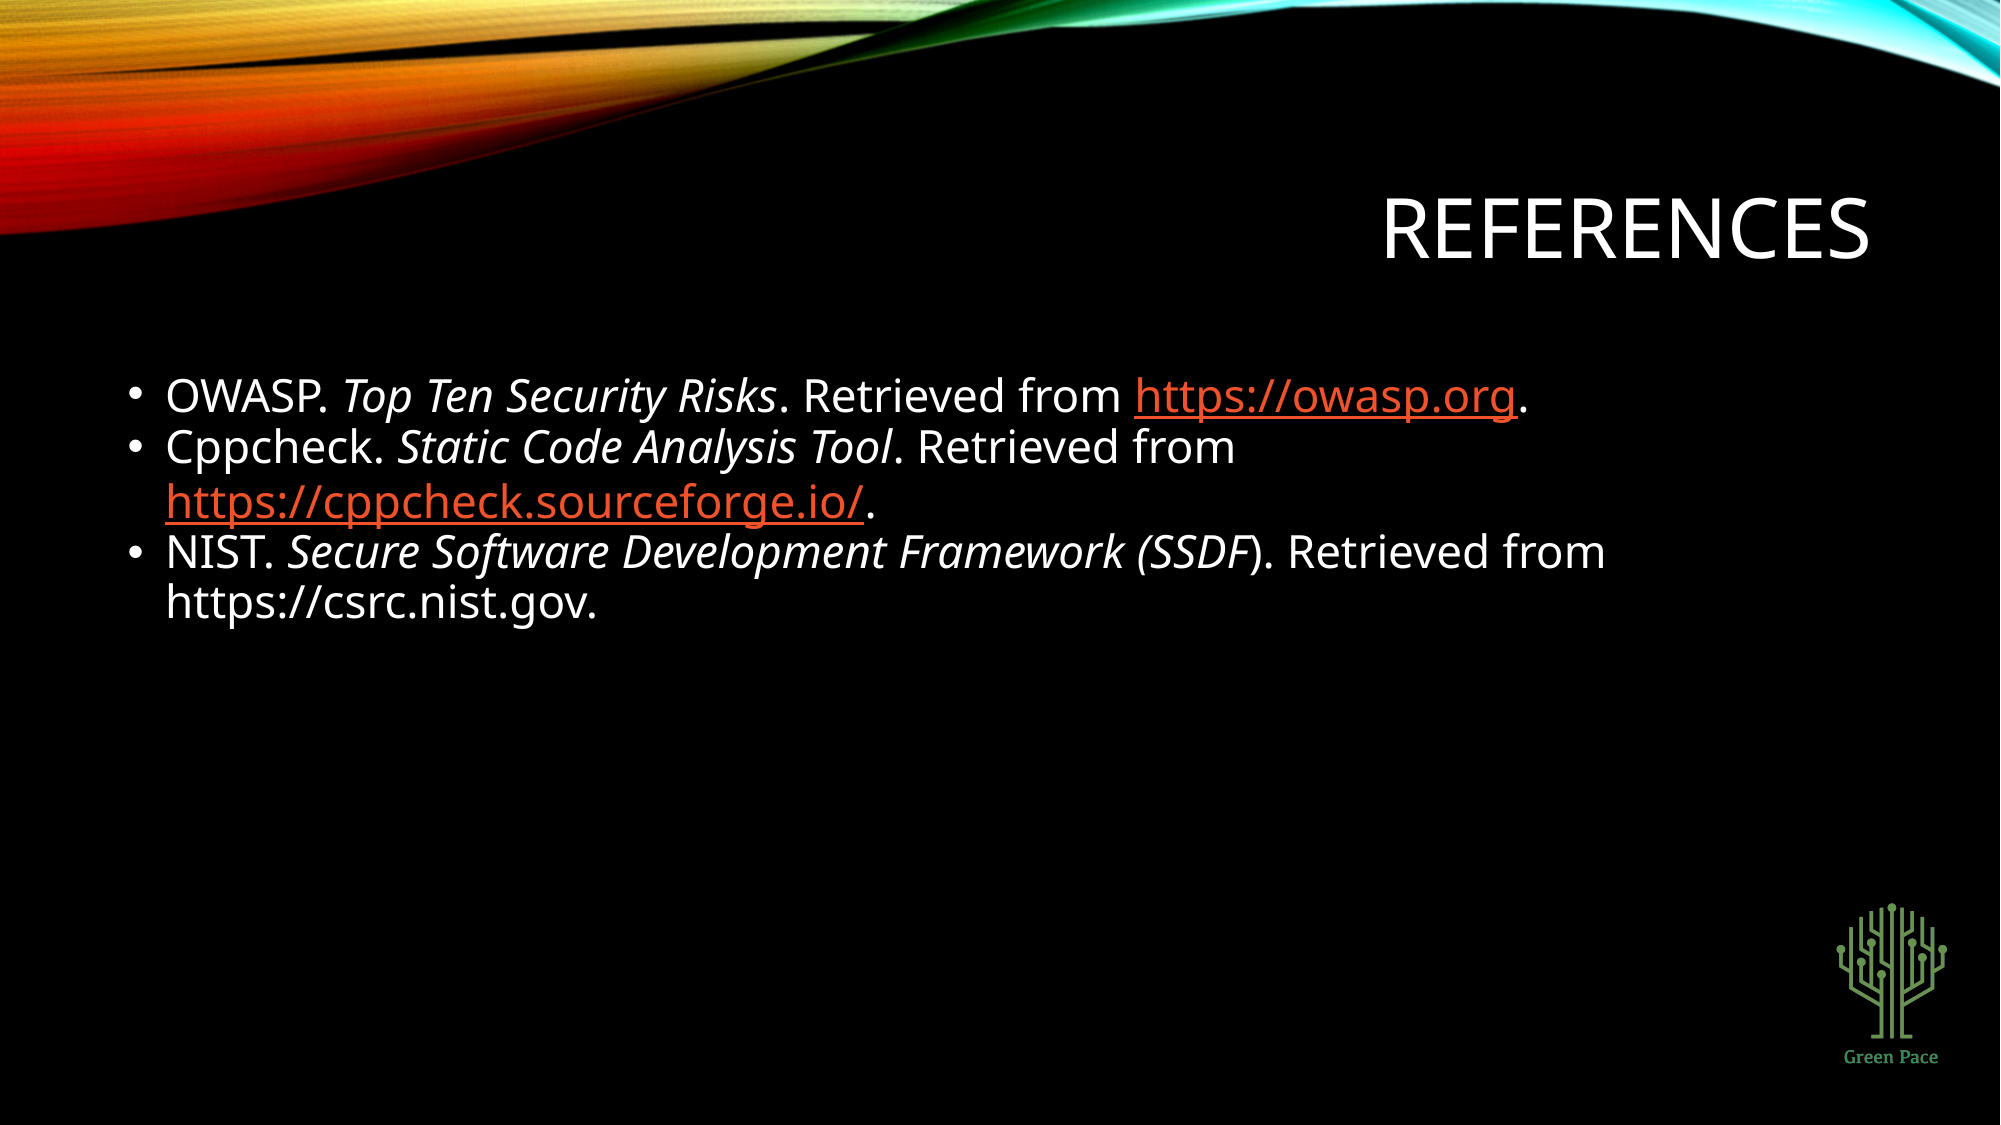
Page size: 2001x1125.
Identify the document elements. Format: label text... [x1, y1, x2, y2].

title REFERENCES [474, 125, 1888, 338]
list OWASP. Top Ten Security Risks. Retrieved from https://owasp.org. Cppcheck. Static Code Analysis Tool. Retrieved from https://cppcheck.sourceforge.io/. NIST. Secure Software Development Framework (SSDF). Retrieved from https://csrc.nist.gov. [112, 360, 1888, 1021]
picture [0, 0, 2000, 237]
picture [1817, 892, 1964, 1082]
